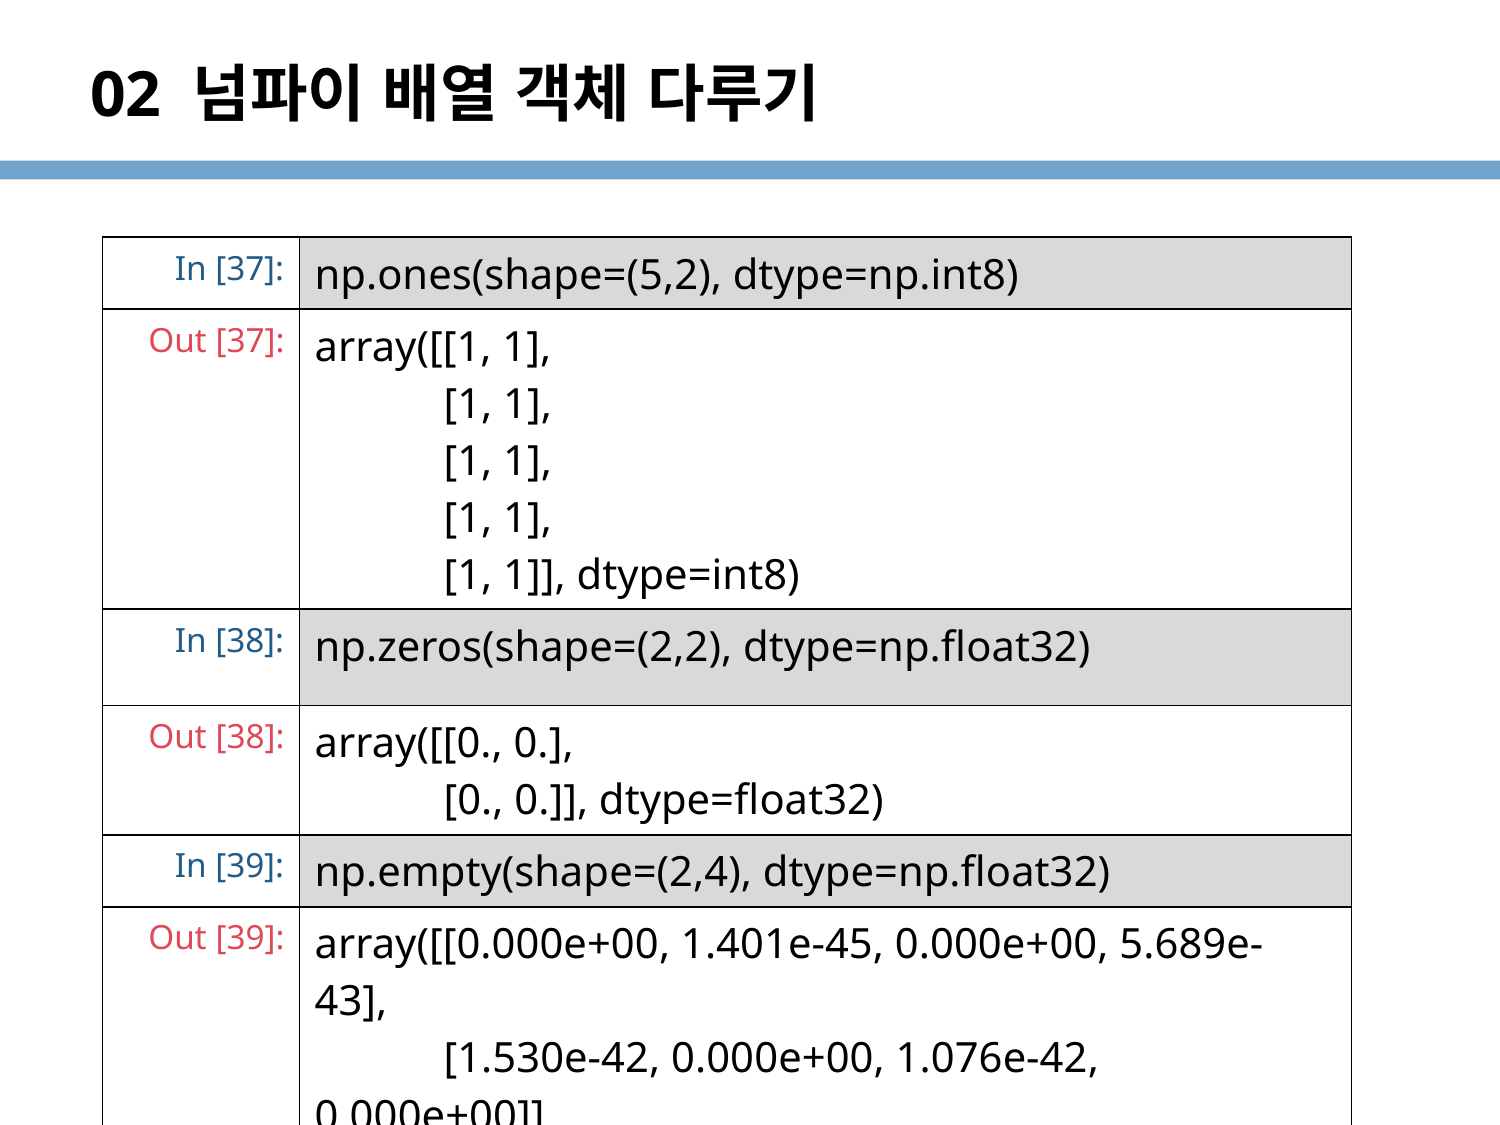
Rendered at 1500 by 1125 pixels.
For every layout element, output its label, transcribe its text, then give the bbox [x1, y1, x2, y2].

table_cell np.empty(shape=(2,4), dtype=np.float32) [300, 836, 1351, 906]
table_cell np.zeros(shape=(2,2), dtype=np.float32) [300, 610, 1351, 705]
title 02 넘파이 배열 객체 다루기 [75, 45, 1250, 139]
table_header In [37]: [103, 238, 299, 308]
table_cell In [38]: [103, 610, 299, 705]
table_cell Out [39]: [103, 908, 299, 1125]
table_cell In [39]: [103, 836, 299, 906]
table_cell array([[0.000e+00, 1.401e-45, 0.000e+00, 5.689e-43], [1.530e-42, 0.000e+00, 1.076e-42, 0.000e+00]], dtype=float32) [300, 908, 1351, 1125]
table_header np.ones(shape=(5,2), dtype=np.int8) [300, 238, 1351, 308]
table_cell Out [38]: [103, 706, 299, 834]
table_cell array([[1, 1], [1, 1], [1, 1], [1, 1], [1, 1]], dtype=int8) [300, 310, 1351, 608]
table_cell array([[0., 0.], [0., 0.]], dtype=float32) [300, 706, 1351, 834]
table_cell Out [37]: [103, 310, 299, 608]
